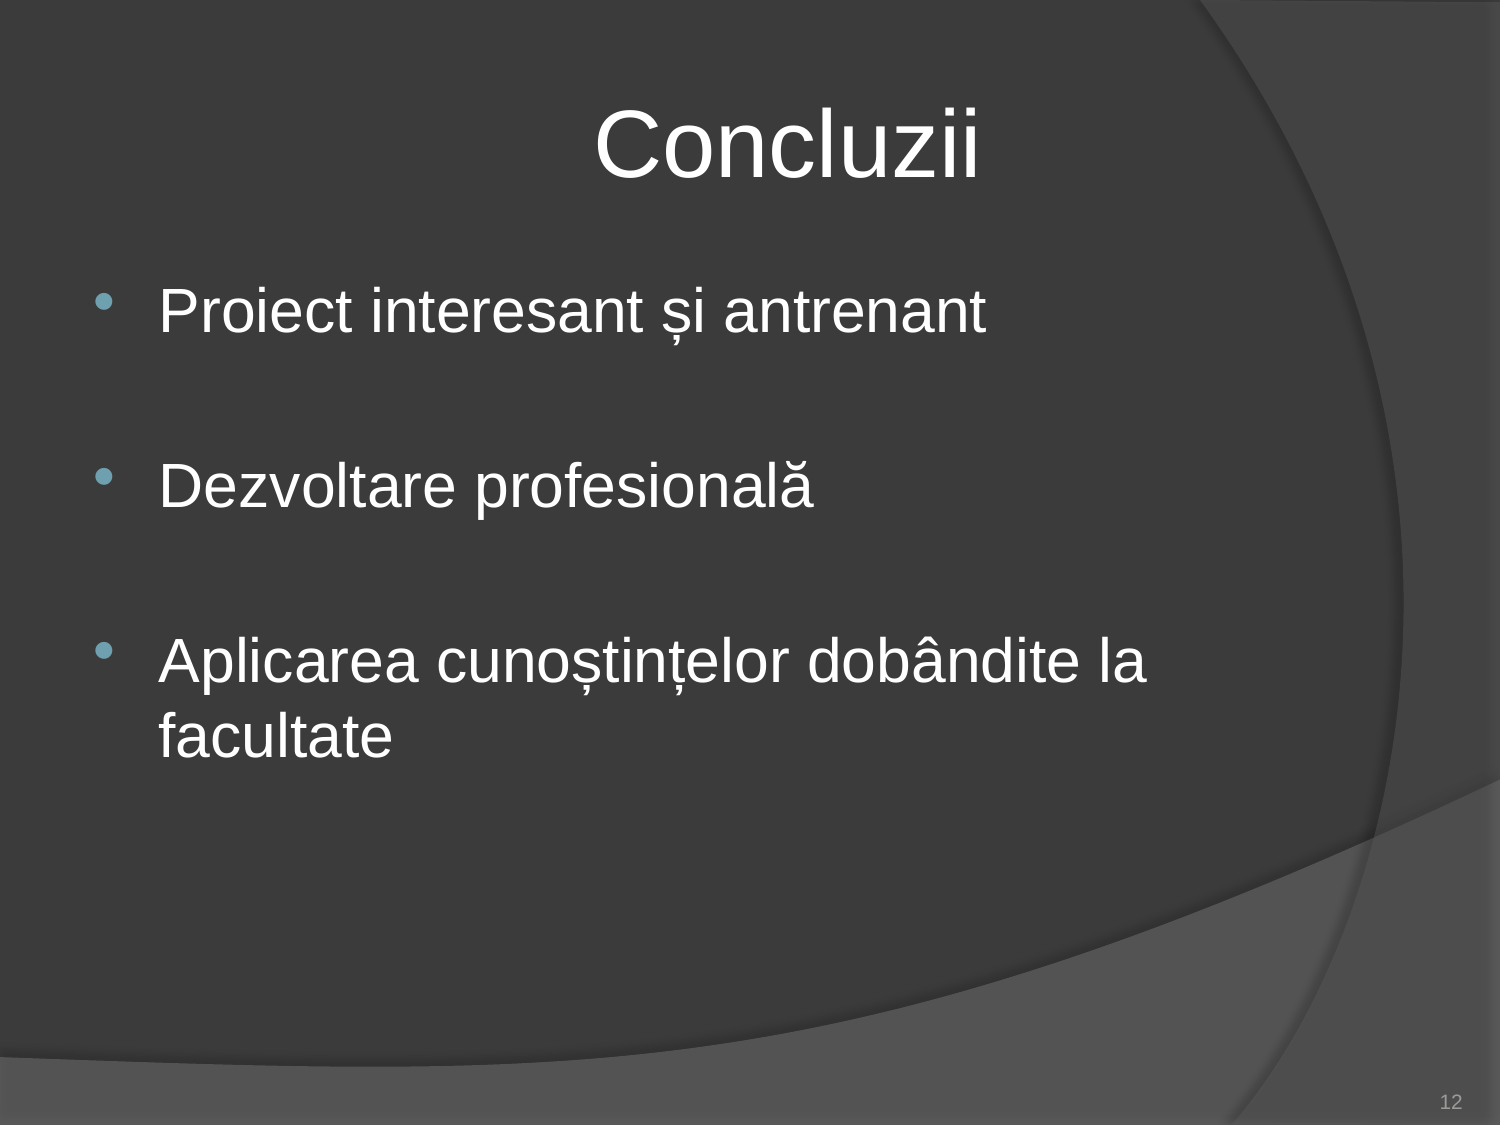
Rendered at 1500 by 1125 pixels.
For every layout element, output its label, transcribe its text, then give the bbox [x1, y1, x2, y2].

title Concluzii [75, 45, 1500, 233]
list Proiect interesant și antrenant Dezvoltare profesională Aplicarea cunoștințelor dobândite la facultate [75, 262, 1300, 1005]
slide_number 12 [1337, 1053, 1463, 1114]
